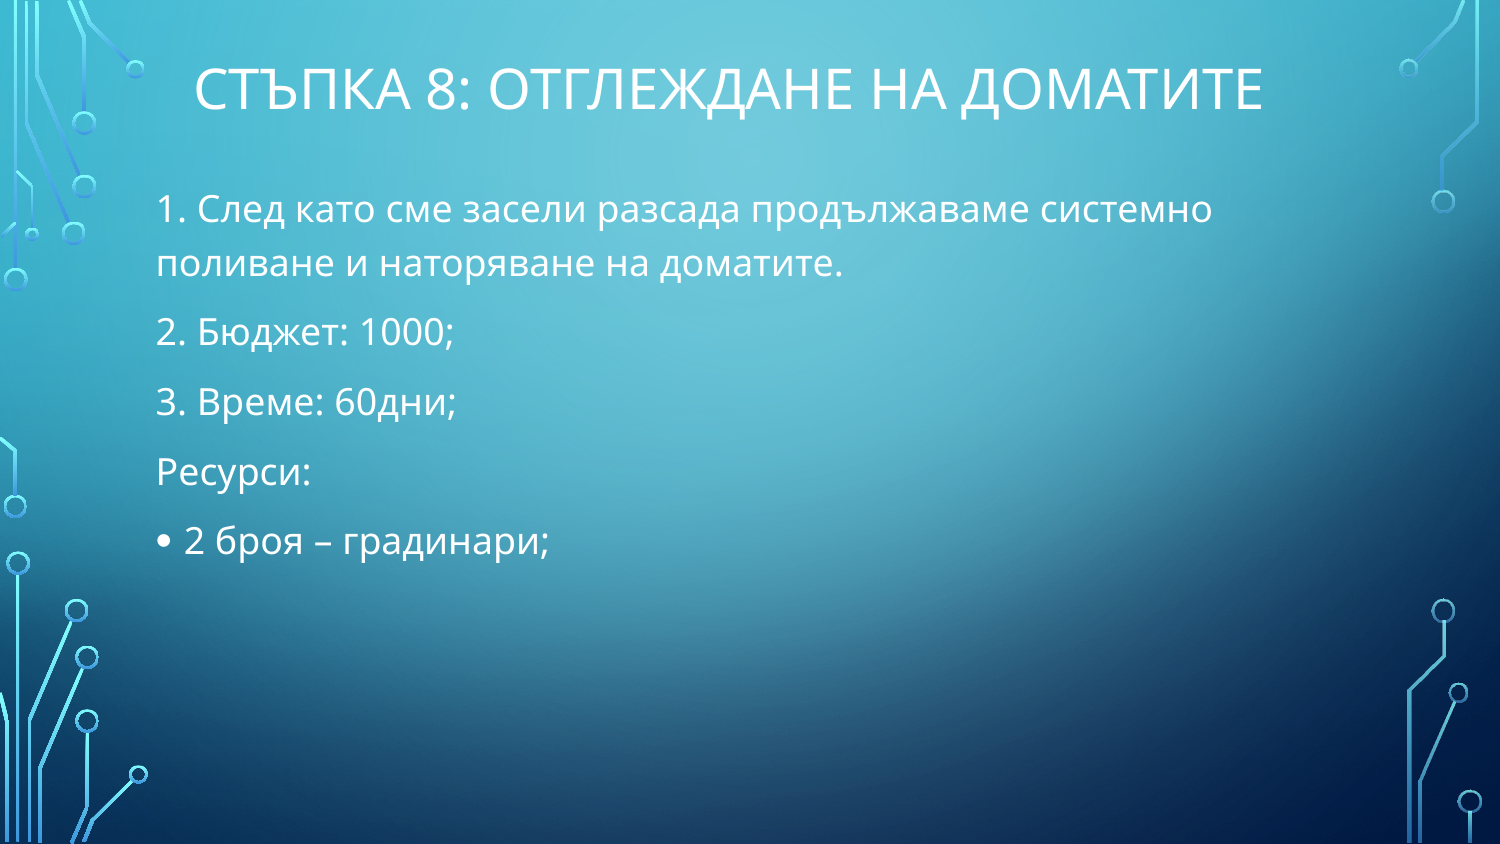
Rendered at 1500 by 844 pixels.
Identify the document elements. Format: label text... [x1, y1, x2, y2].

list 1. След като сме засели разсада продължаваме системно поливане и наторяване на доматите. 2. Бюджет: 1000; 3. Време: 60дни; Ресурси: 2 броя – градинари; [140, 168, 1360, 735]
title Стъпка 8: Отглеждане на доматите [119, 0, 1339, 182]
